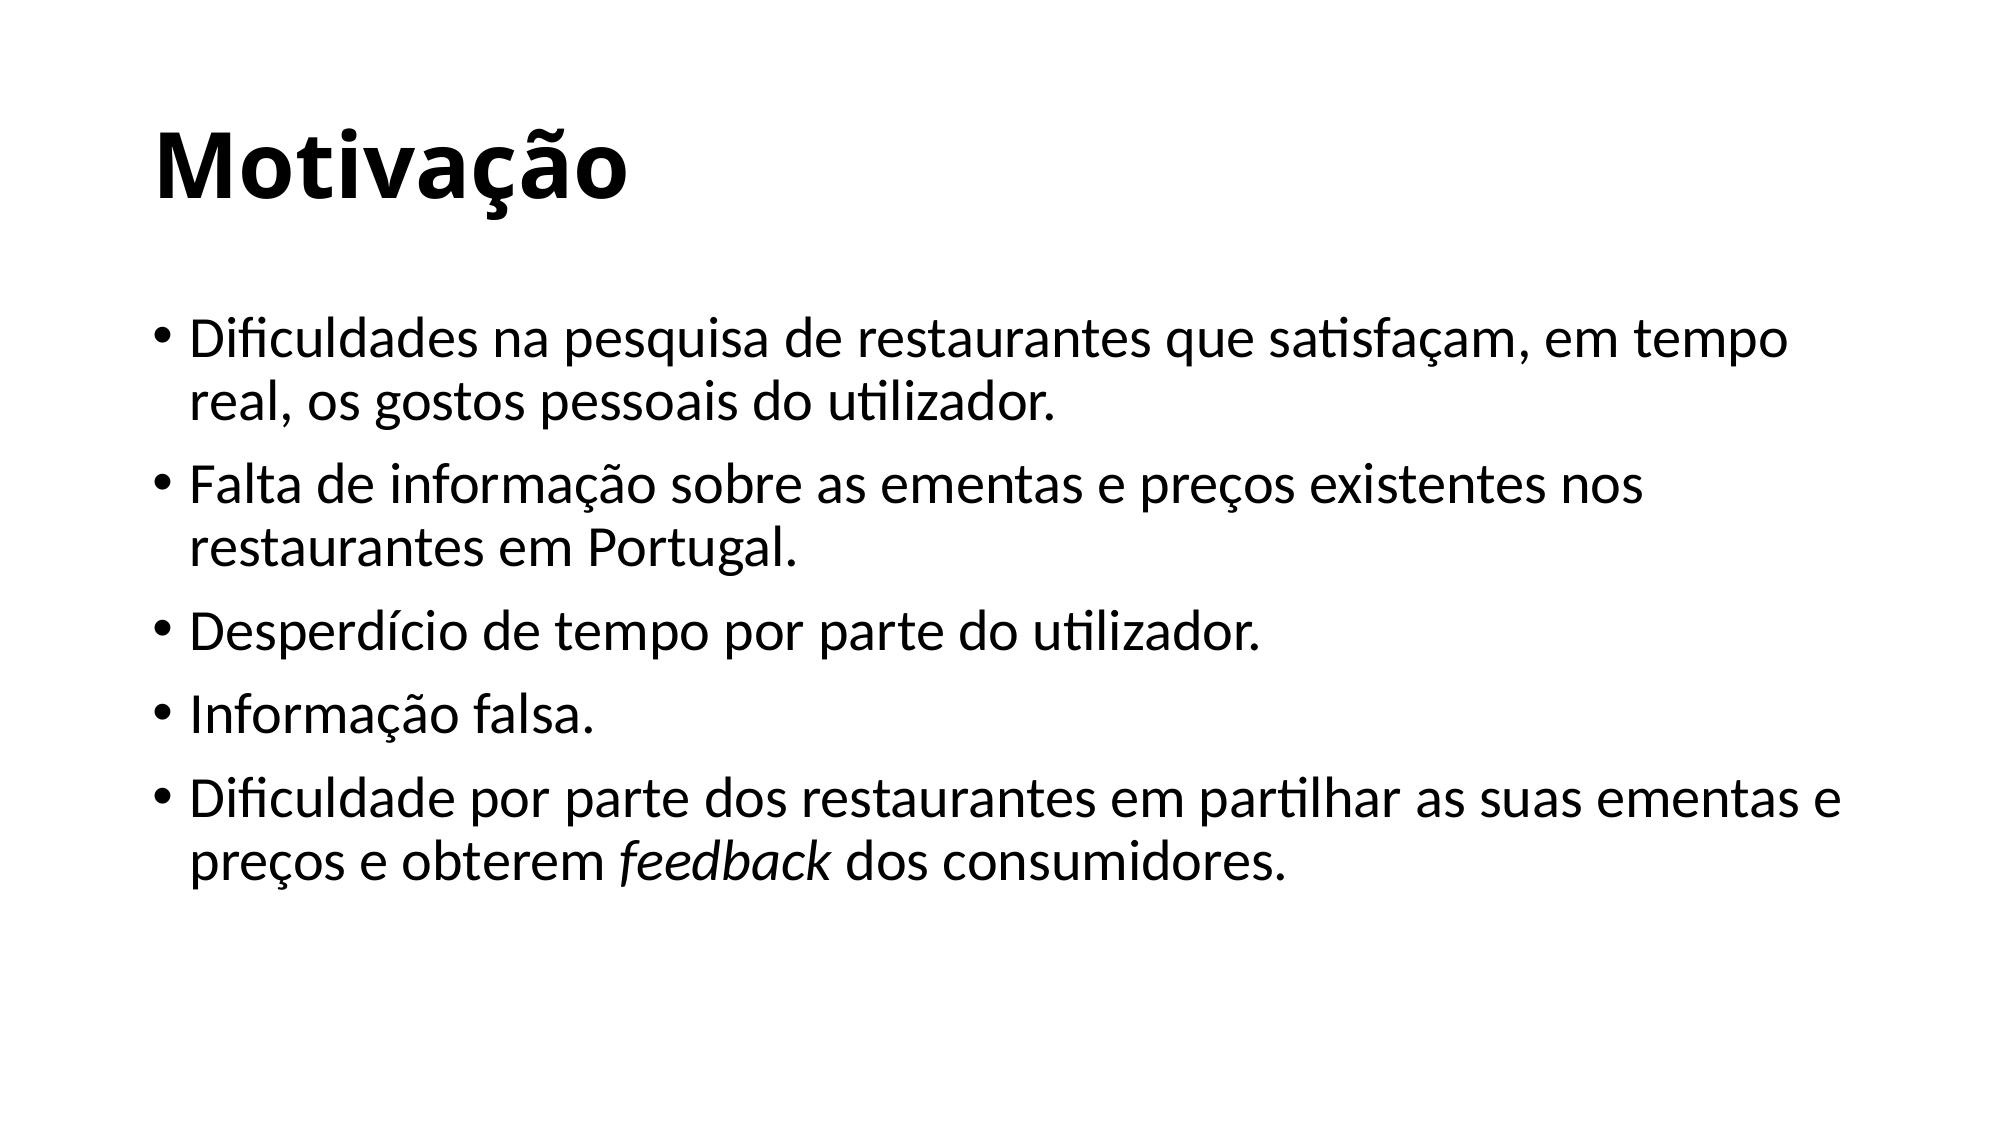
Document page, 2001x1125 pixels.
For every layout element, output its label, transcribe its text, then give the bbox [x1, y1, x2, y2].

title Motivação [137, 59, 1863, 278]
list Dificuldades na pesquisa de restaurantes que satisfaçam, em tempo real, os gostos pessoais do utilizador. Falta de informação sobre as ementas e preços existentes nos restaurantes em Portugal. Desperdício de tempo por parte do utilizador. Informação falsa. Dificuldade por parte dos restaurantes em partilhar as suas ementas e preços e obterem feedback dos consumidores. [137, 299, 1863, 1014]
